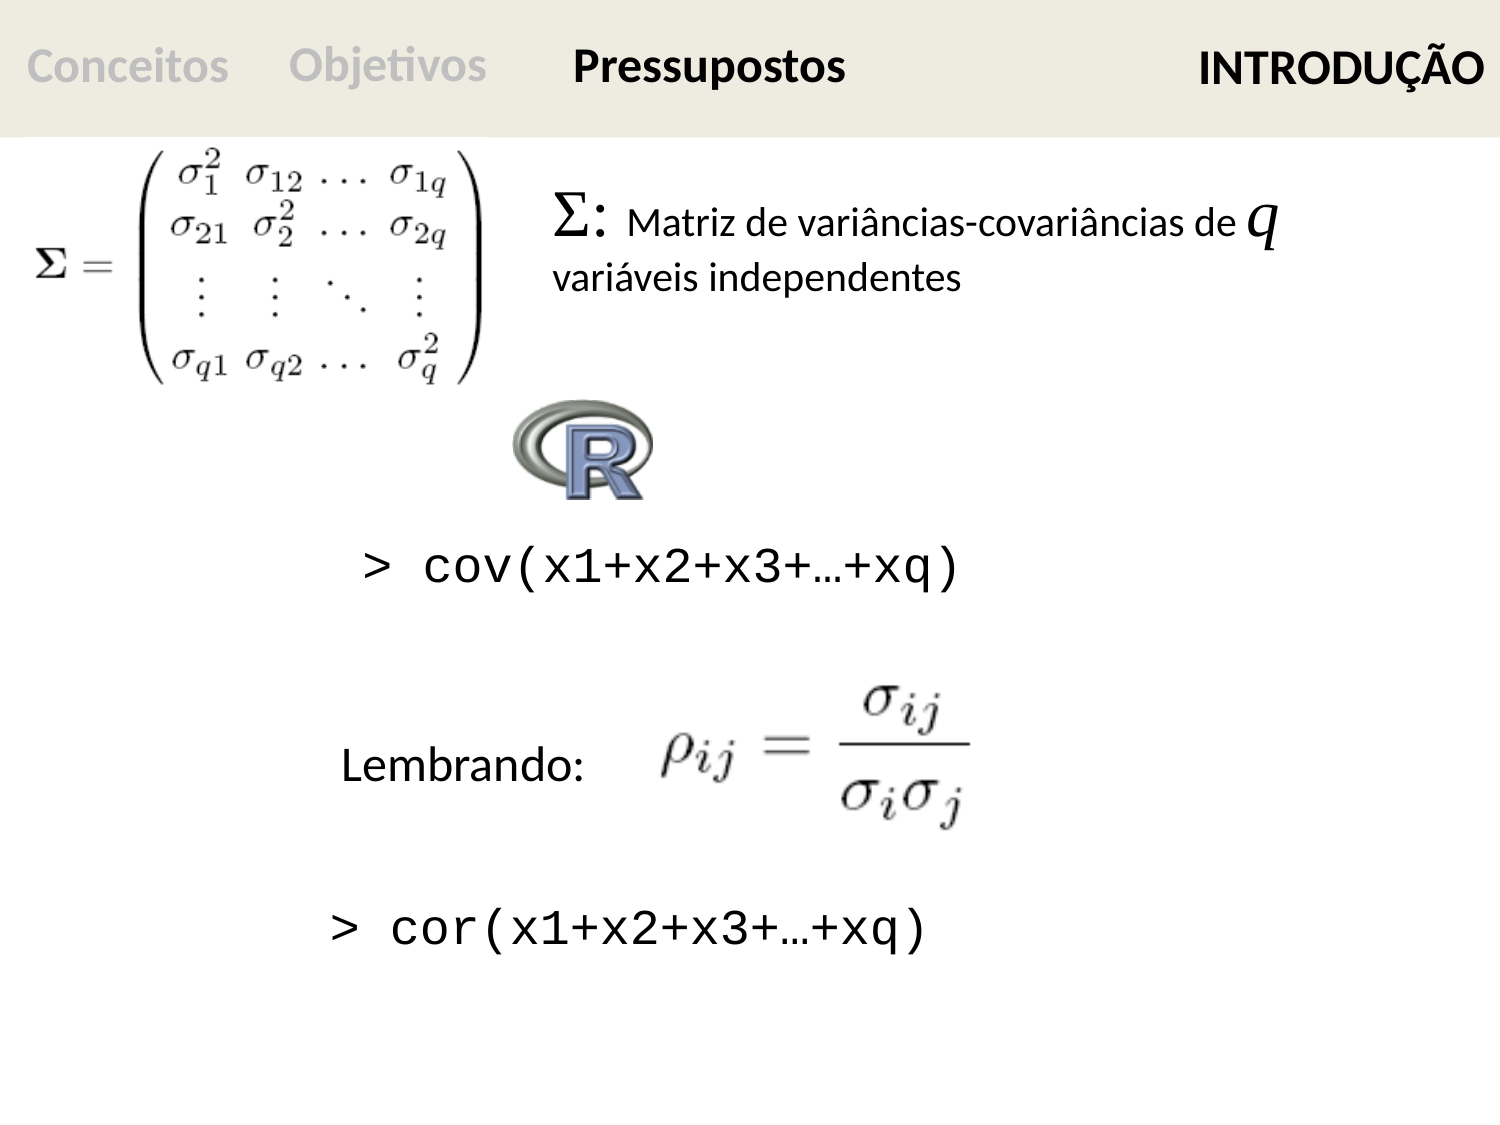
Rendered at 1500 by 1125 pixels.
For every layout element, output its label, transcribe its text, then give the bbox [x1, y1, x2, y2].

picture [649, 674, 978, 838]
text_box Objetivos [275, 24, 538, 99]
text_box INTRODUÇÃO [0, 0, 1500, 138]
text_box Pressupostos [558, 24, 862, 100]
text_box Σ: Matriz de variâncias-covariâncias de q variáveis independentes [537, 162, 1338, 308]
text_box Lembrando: [326, 724, 613, 799]
text_box > cor(x1+x2+x3+…+xq) [315, 887, 945, 963]
text_box > cov(x1+x2+x3+…+xq) [347, 524, 978, 600]
text_box Conceitos [12, 24, 250, 100]
picture [24, 137, 488, 391]
picture [512, 399, 653, 501]
